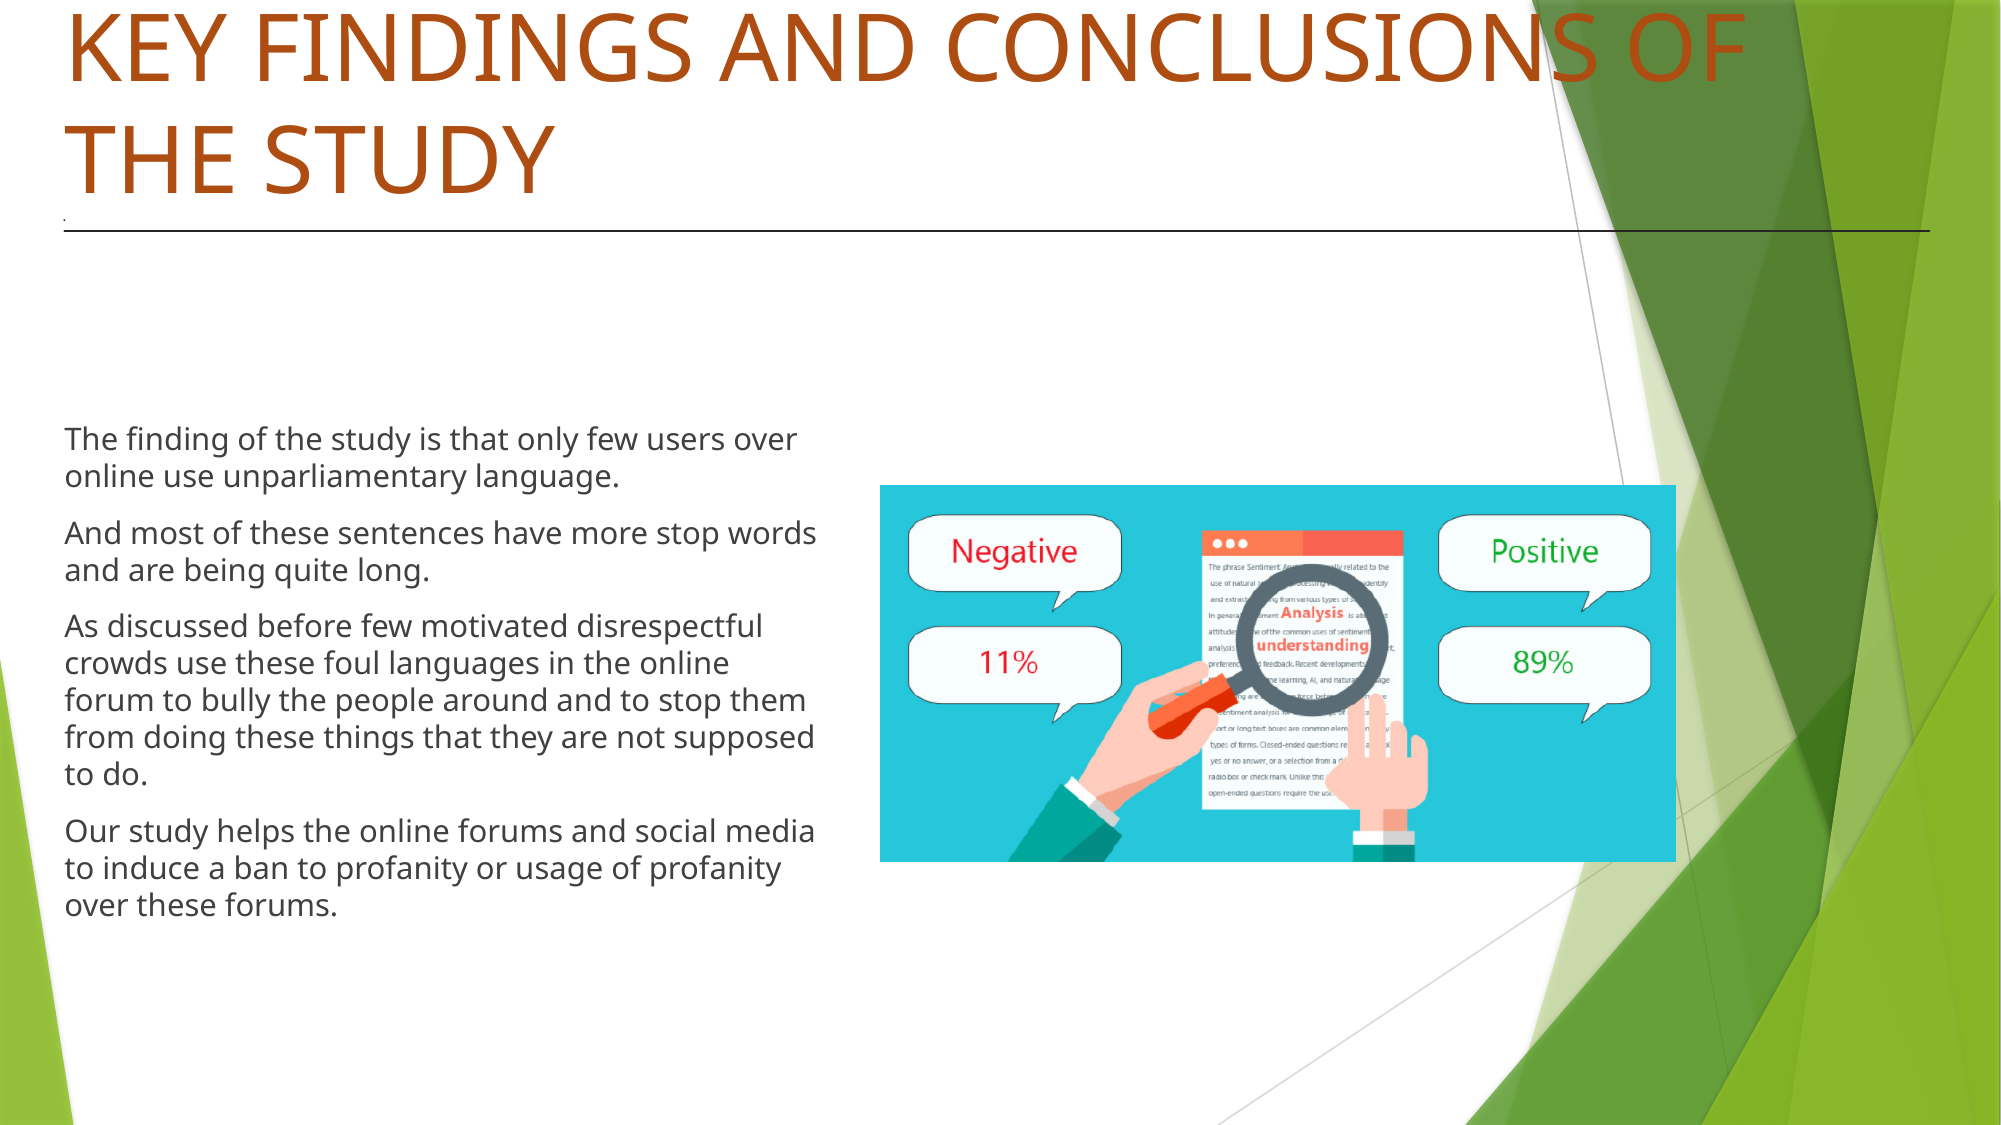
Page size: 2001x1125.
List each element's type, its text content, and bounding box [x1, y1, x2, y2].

title Key Findings and Conclusions of the Study [64, 55, 1930, 221]
picture [880, 485, 1677, 863]
list The finding of the study is that only few users over online use unparliamentary language. And most of these sentences have more stop words and are being quite long. As discussed before few motivated disrespectful crowds use these foul languages in the online forum to bully the people around and to stop them from doing these things that they are not supposed to do. Our study helps the online forums and social media to induce a ban to profanity or usage of profanity over these forums. [64, 412, 818, 936]
